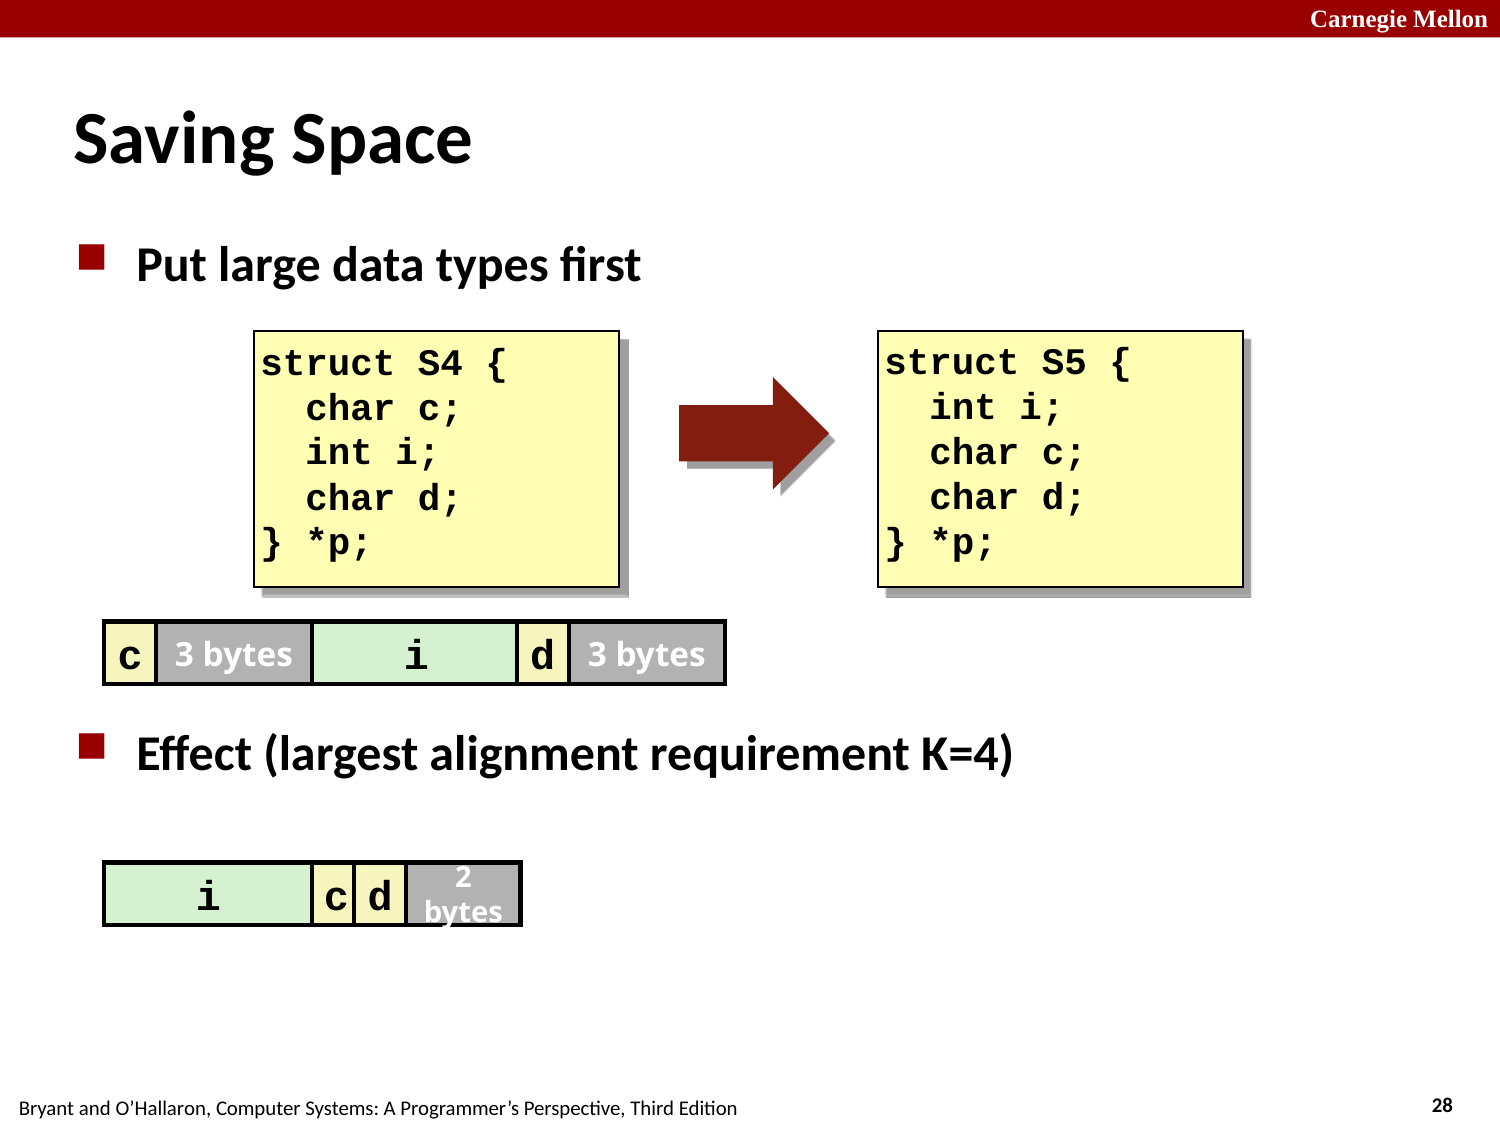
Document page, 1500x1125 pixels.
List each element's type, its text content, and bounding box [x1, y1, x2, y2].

text_box d [354, 862, 406, 925]
text_box [679, 377, 830, 490]
text_box 2 bytes [406, 862, 521, 925]
title Saving Space [58, 71, 1305, 197]
text_box i [313, 621, 516, 684]
text_box struct S4 { char c; int i; char d; } *p; [254, 331, 619, 588]
text_box struct S5 { int i; char c; char d; } *p; [878, 330, 1243, 588]
text_box c [313, 862, 354, 925]
text_box d [516, 621, 568, 684]
text_box i [104, 862, 313, 925]
text_box 3 bytes [568, 621, 725, 684]
text_box 3 bytes [155, 621, 313, 684]
list Put large data types first Effect (largest alignment requirement K=4) [64, 223, 1361, 1040]
text_box c [103, 621, 155, 684]
